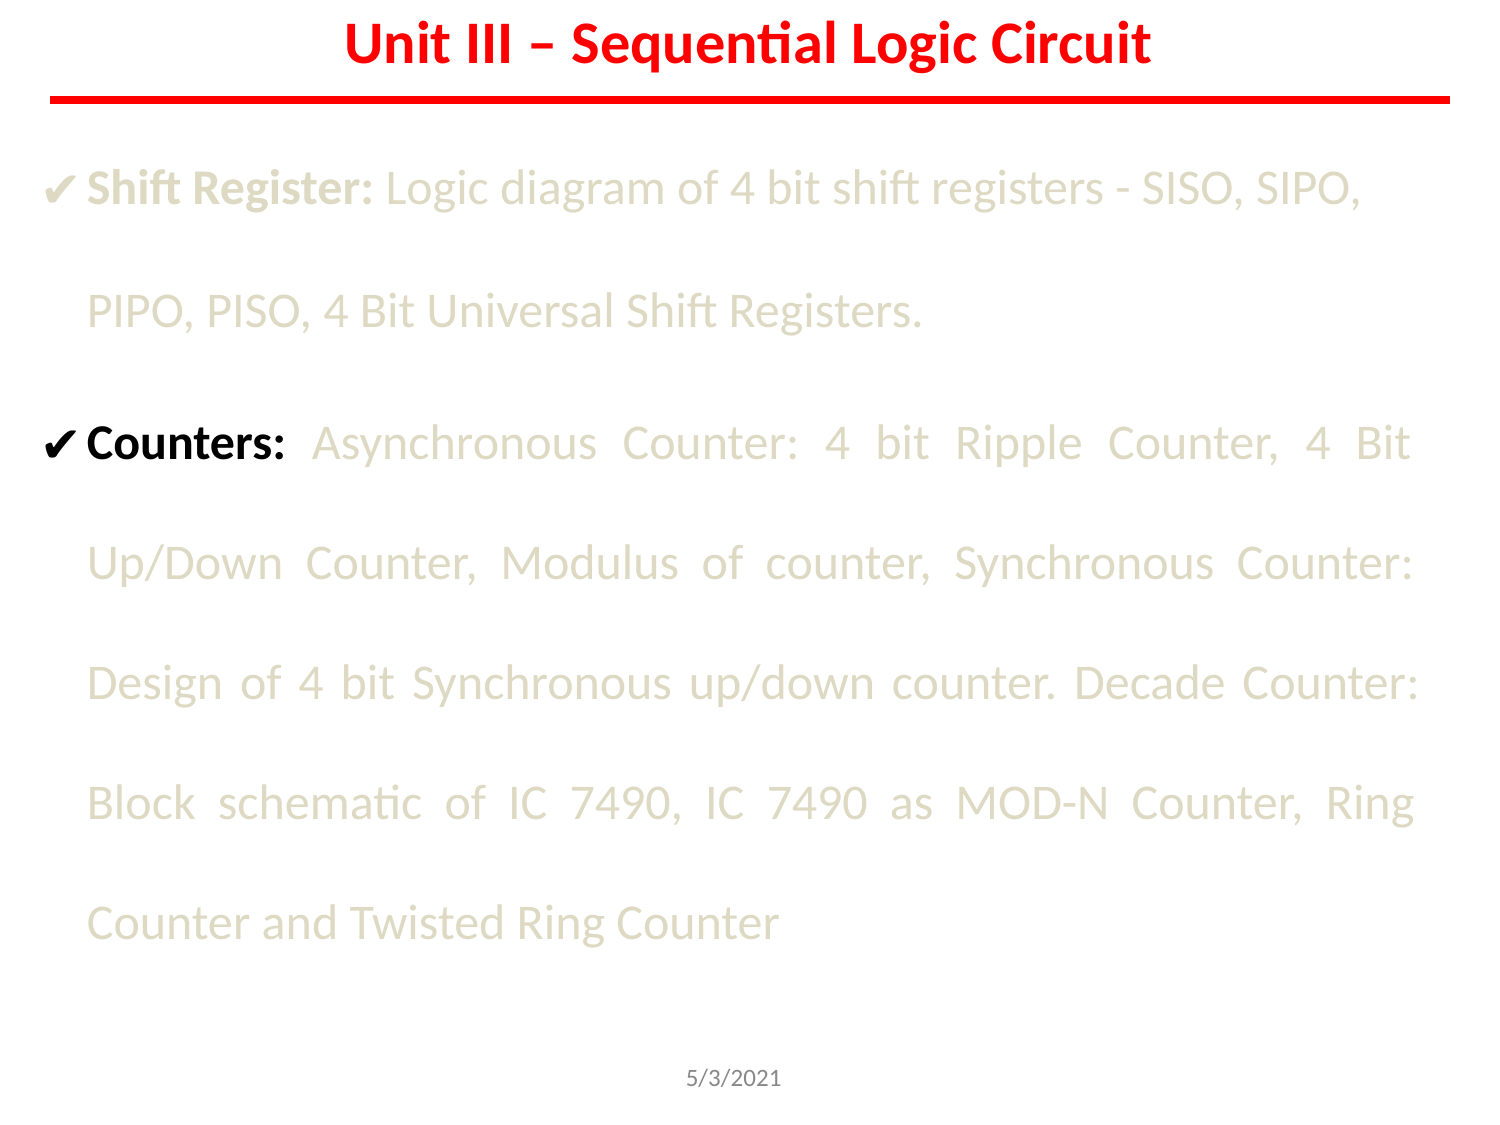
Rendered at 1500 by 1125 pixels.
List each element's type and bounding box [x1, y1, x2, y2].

text_box [37, 152, 1438, 950]
title [342, 1, 1158, 99]
slide_number [683, 1060, 817, 1125]
title [342, 100, 1158, 152]
